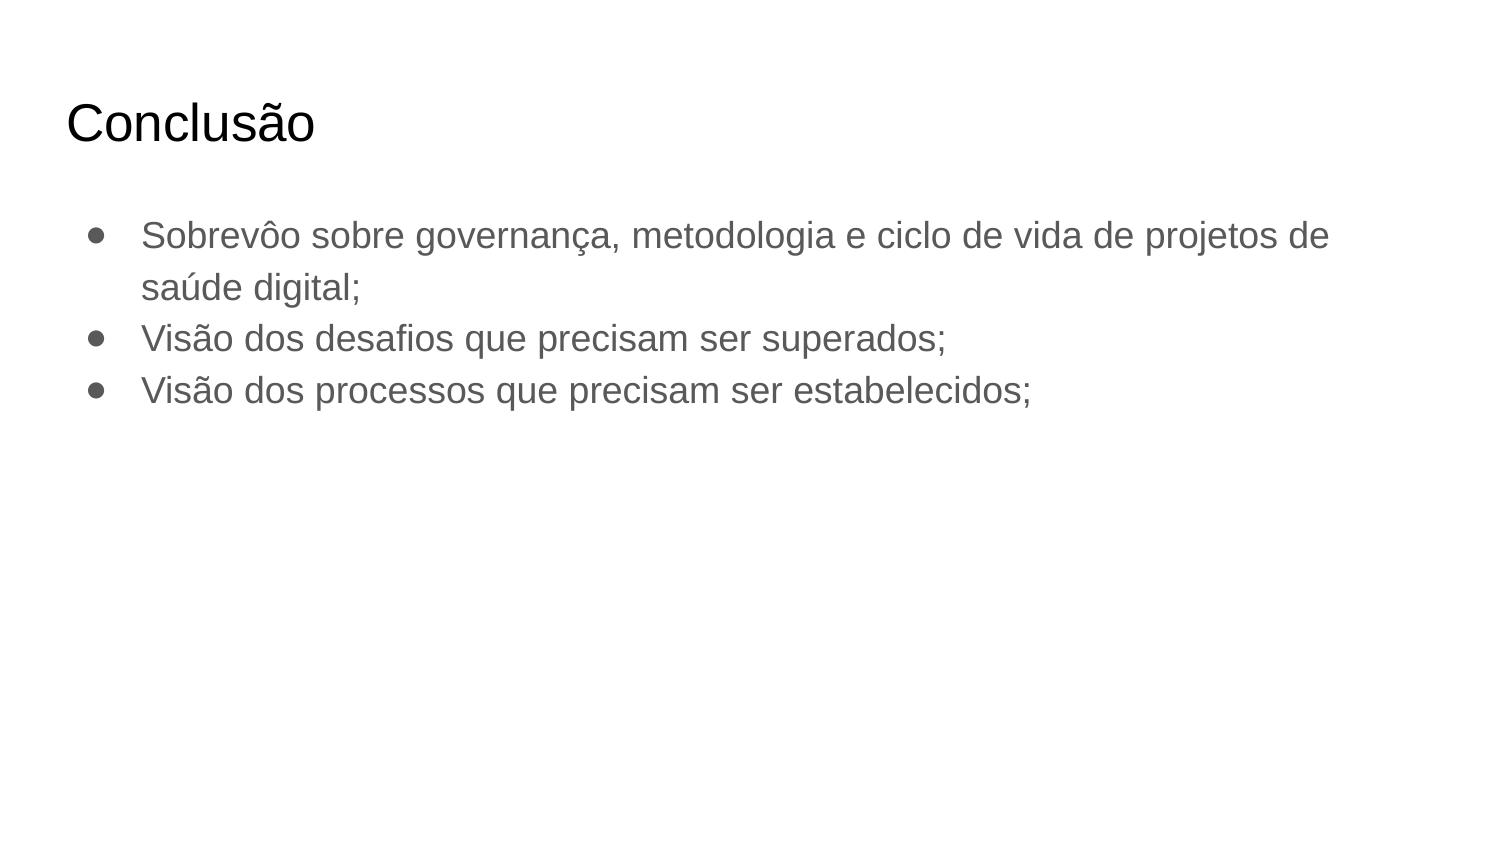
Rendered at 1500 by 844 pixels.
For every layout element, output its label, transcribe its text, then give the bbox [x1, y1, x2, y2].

title Conclusão [51, 72, 1449, 167]
list Sobrevôo sobre governança, metodologia e ciclo de vida de projetos de saúde digital; Visão dos desafios que precisam ser superados; Visão dos processos que precisam ser estabelecidos; [51, 189, 1449, 750]
